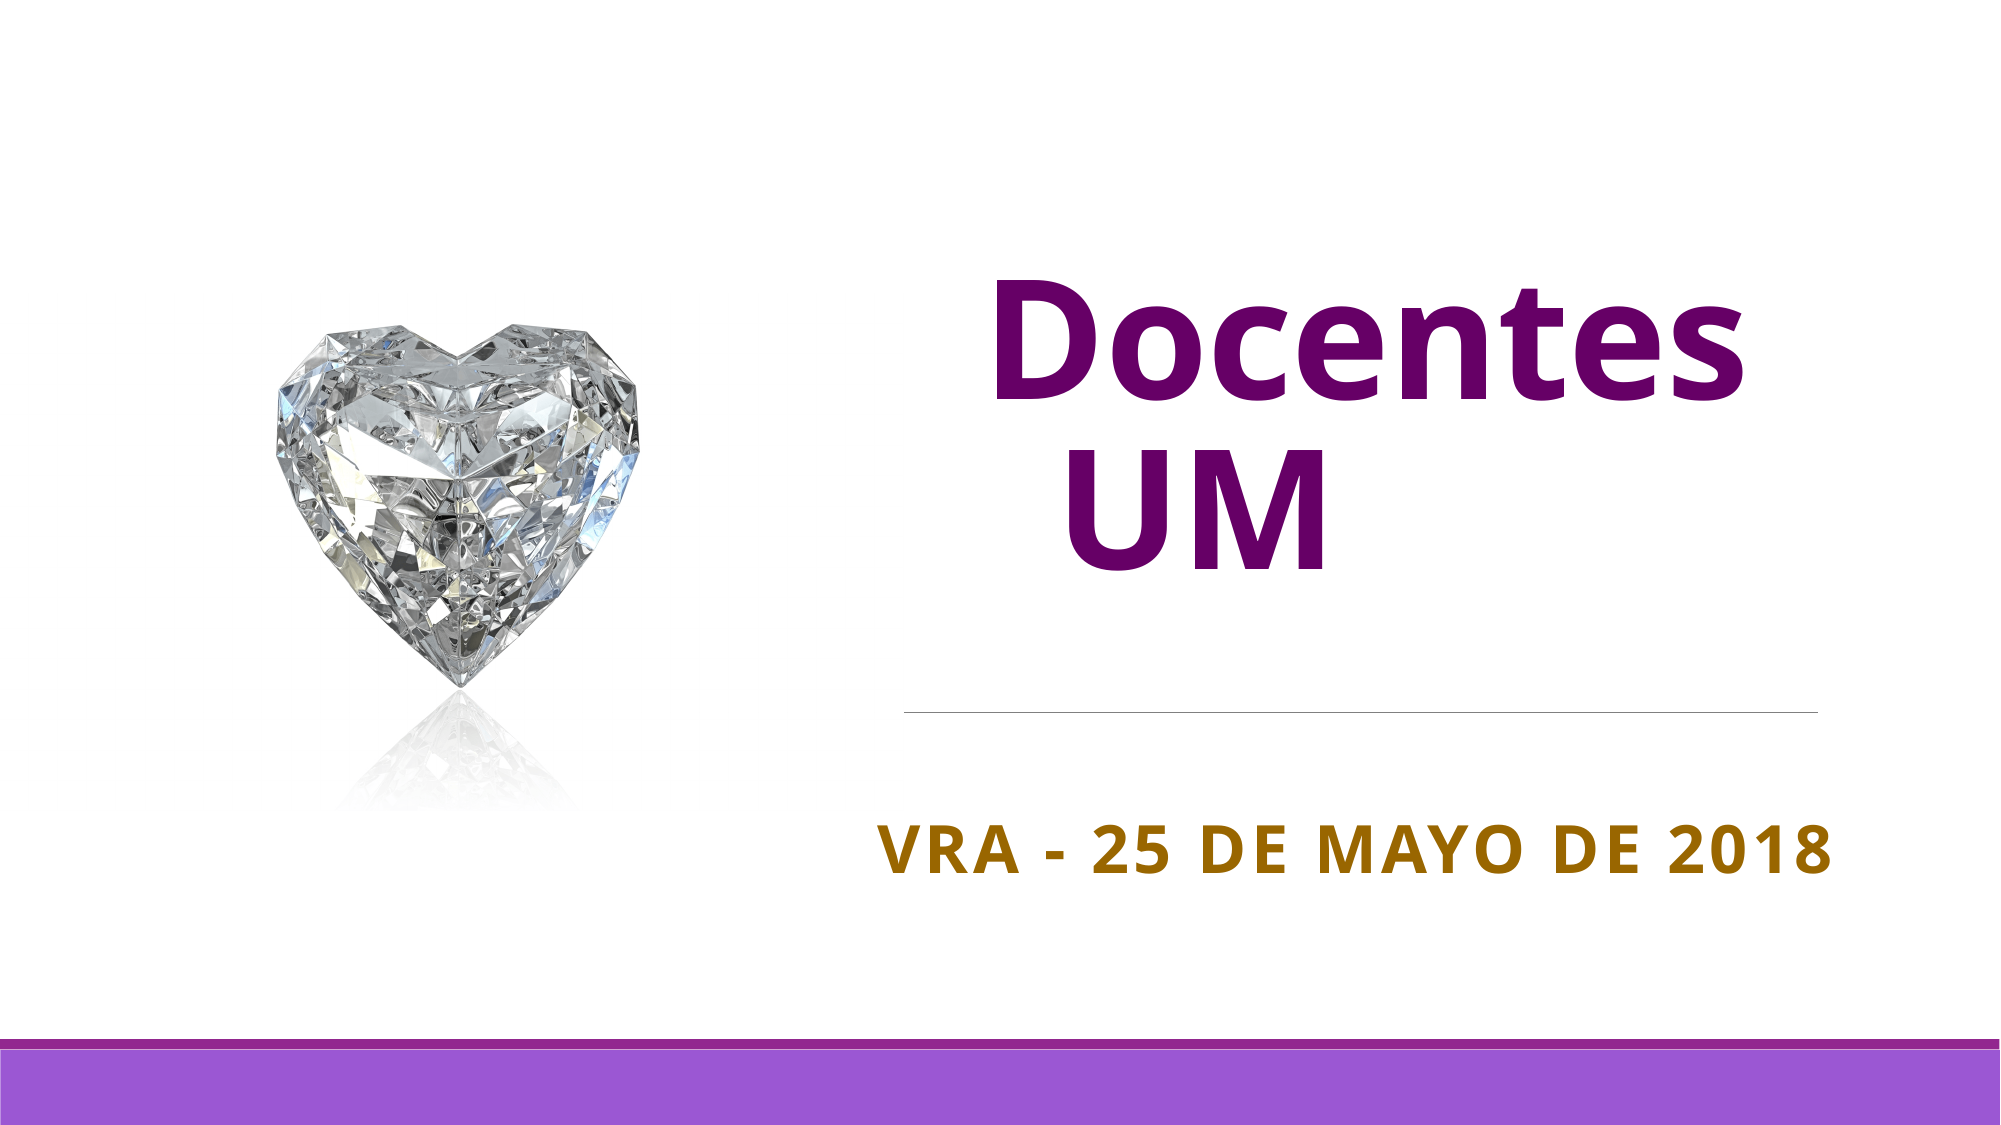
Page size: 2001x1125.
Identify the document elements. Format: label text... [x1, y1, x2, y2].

title Docentes UM [909, 293, 1916, 611]
subtitle VRA - 25 de mayo de 2018 [795, 808, 1916, 902]
picture [0, 292, 904, 811]
